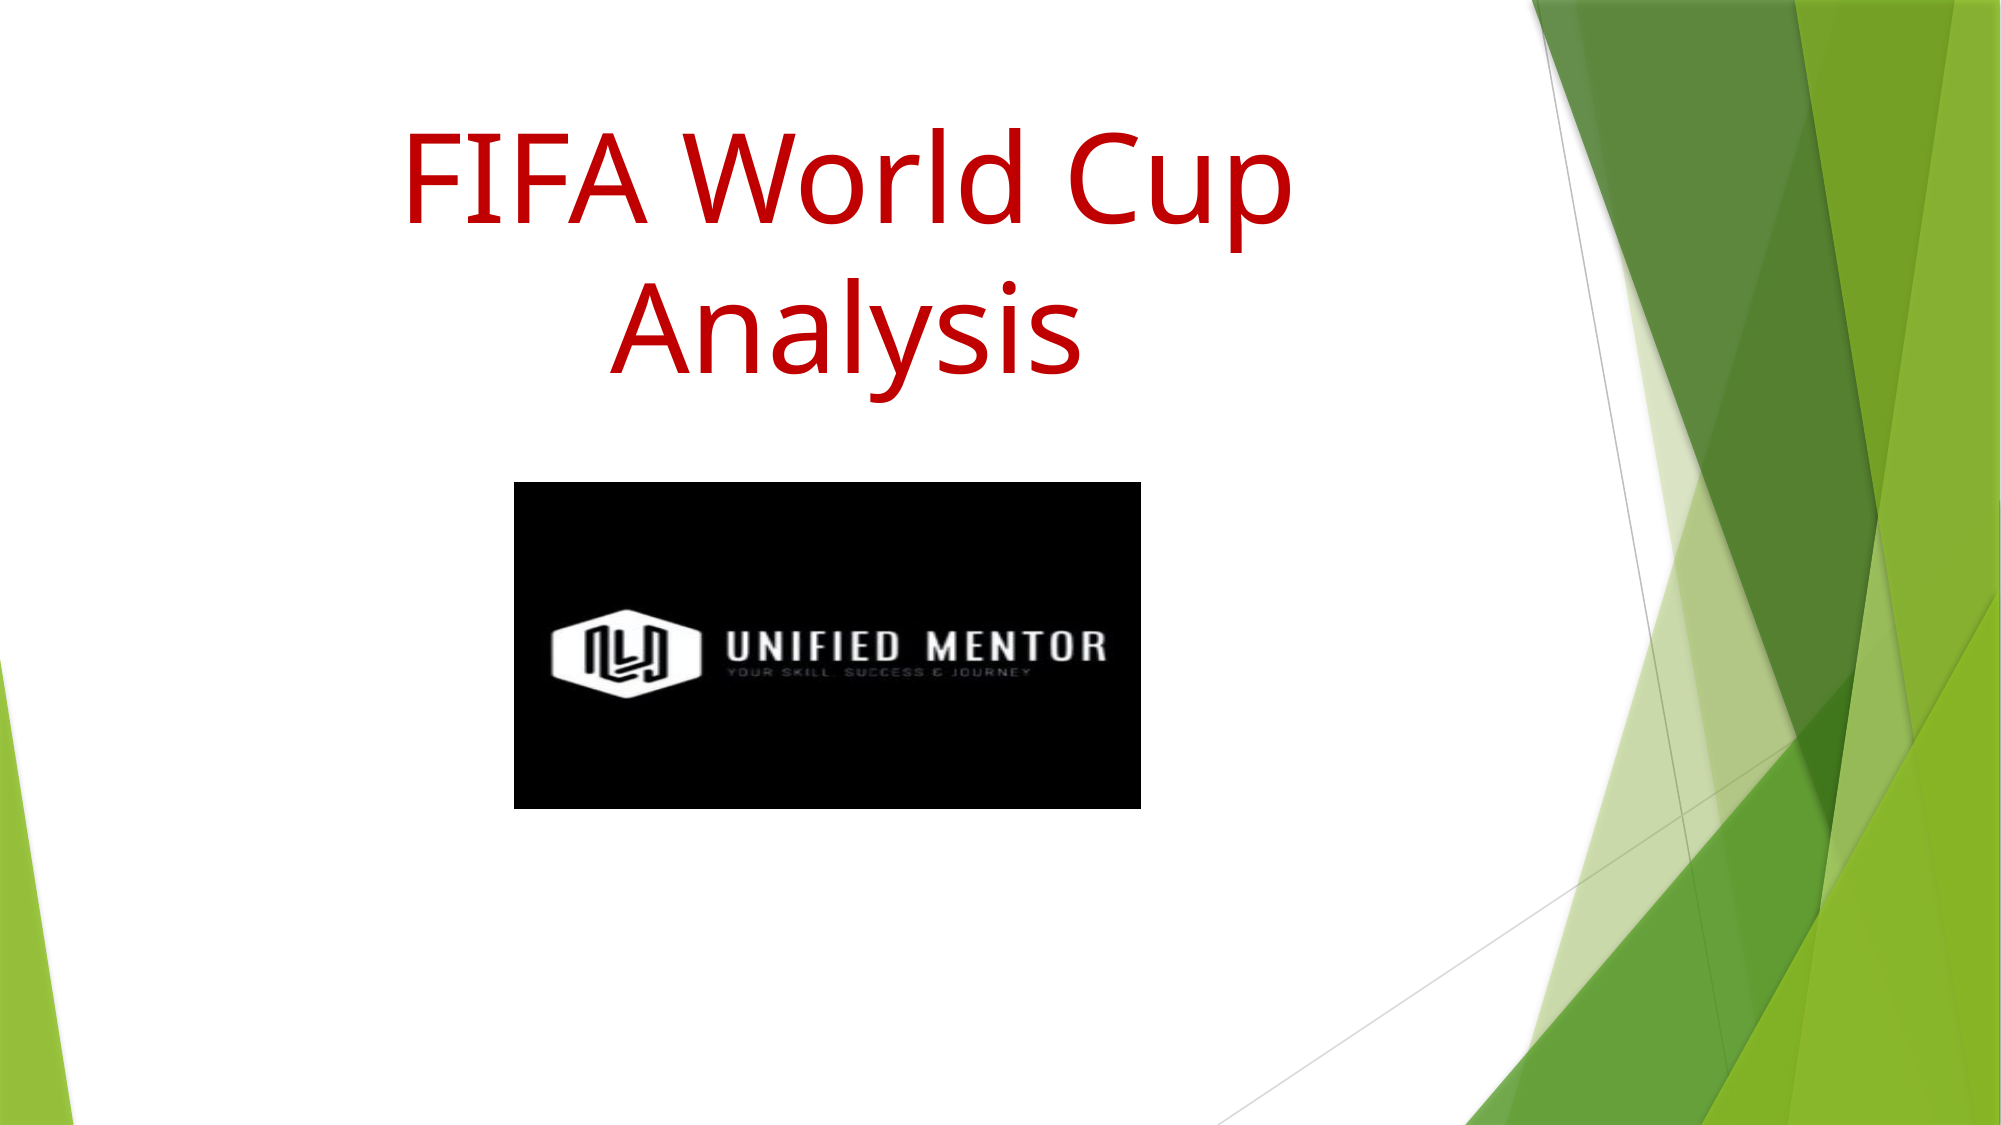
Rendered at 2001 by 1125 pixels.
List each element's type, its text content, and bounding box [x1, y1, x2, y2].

title FIFA World Cup Analysis [198, 91, 1531, 587]
picture [513, 482, 1142, 809]
